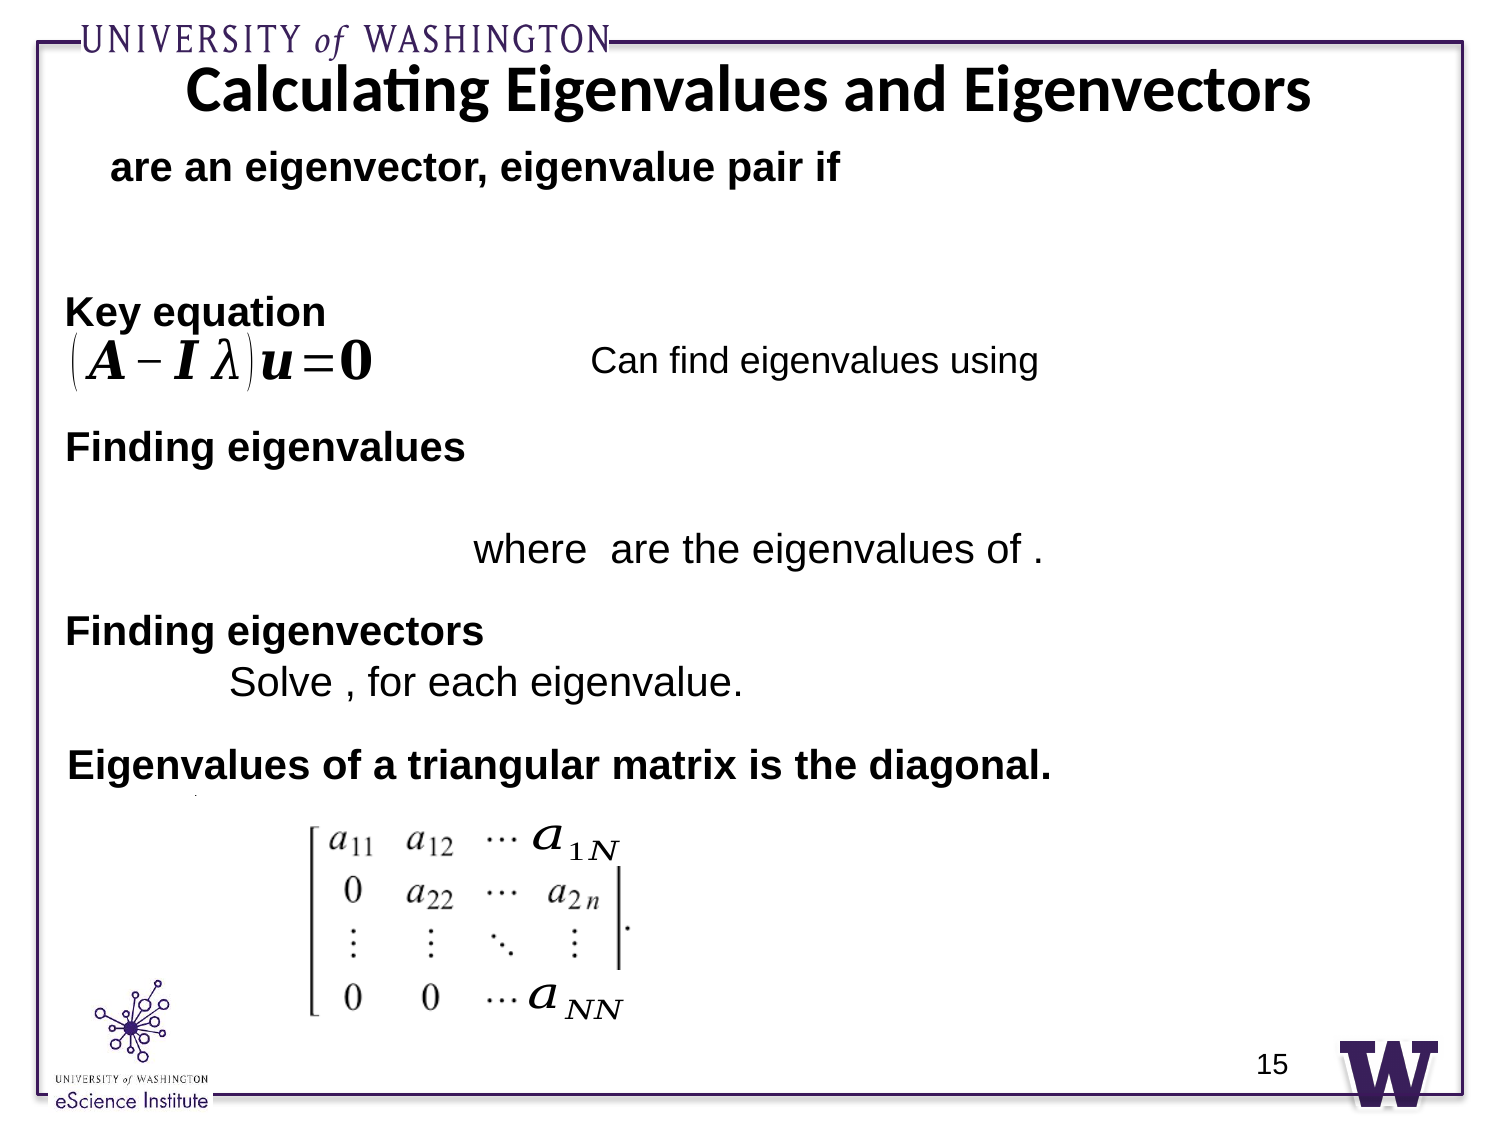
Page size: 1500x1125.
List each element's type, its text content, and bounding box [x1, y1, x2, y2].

picture [81, 24, 609, 37]
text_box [191, 795, 632, 1054]
picture [1340, 1041, 1438, 1093]
text_box Key equation [49, 277, 342, 342]
picture [48, 978, 213, 1113]
title Calculating Eigenvalues and Eigenvectors [75, 37, 1425, 143]
text_box Eigenvalues of a triangular matrix is the diagonal. [52, 730, 1068, 796]
text_box Finding eigenvectors [50, 596, 500, 662]
slide_number 15 [1241, 1037, 1325, 1098]
picture [1340, 1096, 1438, 1107]
text_box Finding eigenvalues [50, 412, 482, 478]
